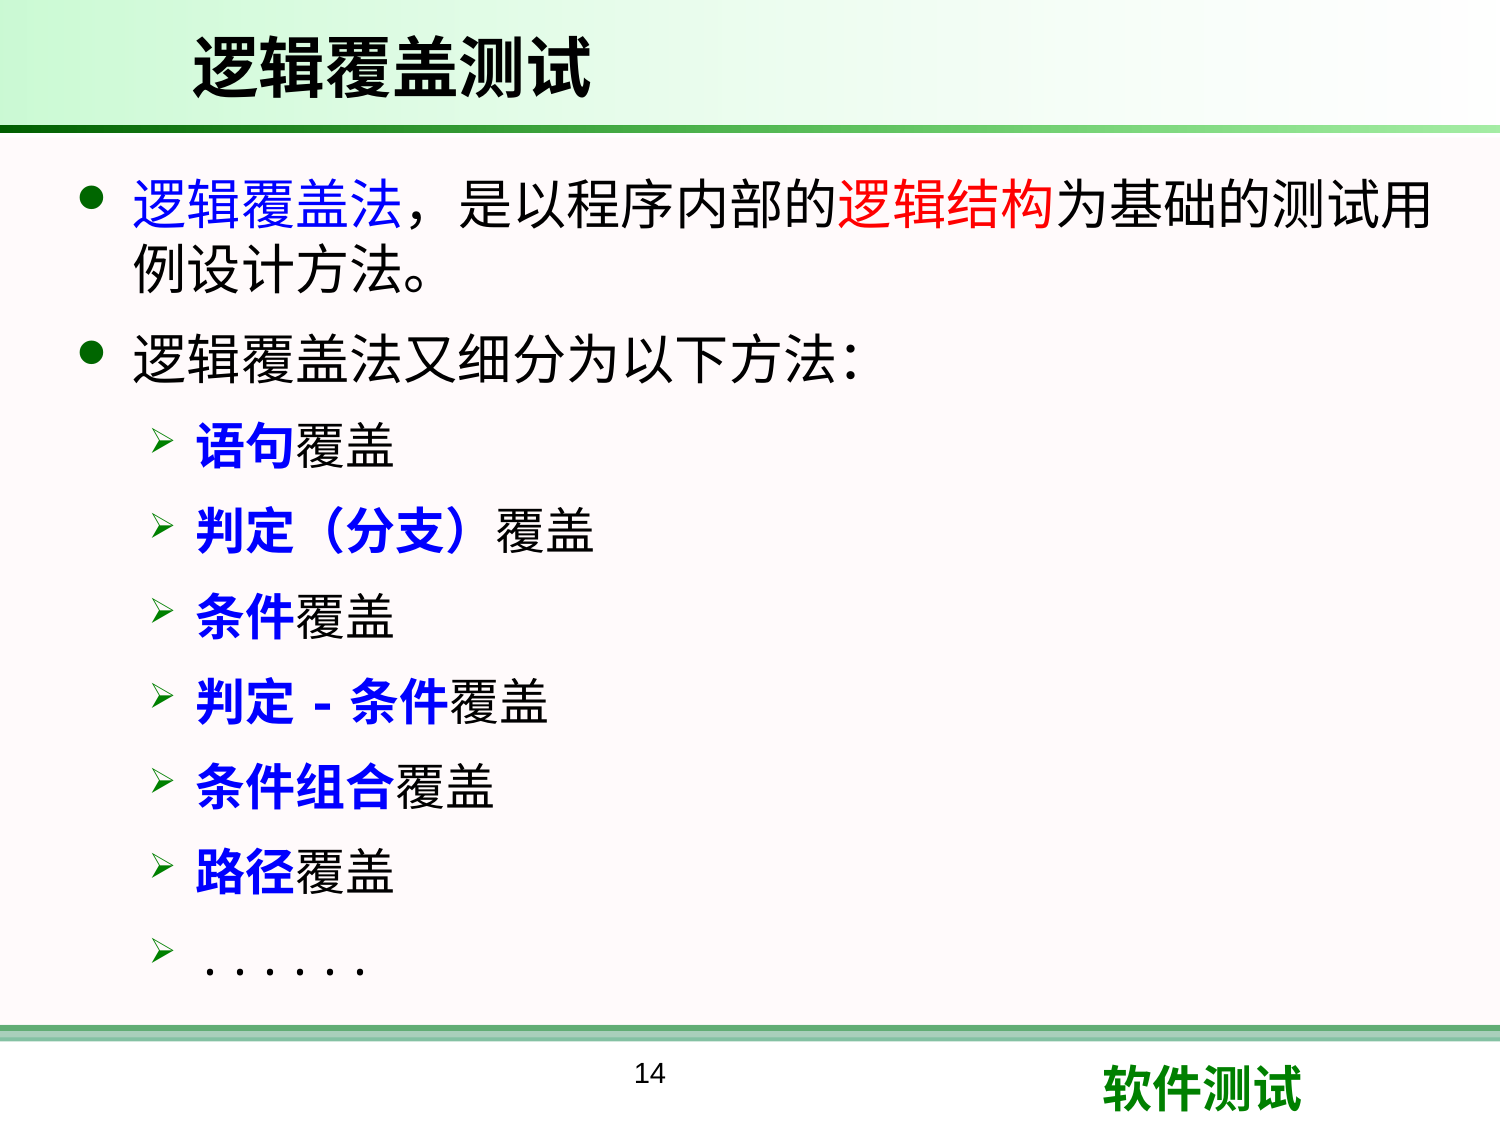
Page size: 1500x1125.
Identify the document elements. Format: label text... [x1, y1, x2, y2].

footer 14 [412, 1046, 888, 1125]
list 逻辑覆盖法，是以程序内部的逻辑结构为基础的测试用例设计方法。 逻辑覆盖法又细分为以下方法： 语句覆盖 判定（分支）覆盖 条件覆盖 判定-条件覆盖 条件组合覆盖 路径覆盖 ...... [58, 162, 1463, 1001]
title 逻辑覆盖测试 [176, 12, 1223, 119]
